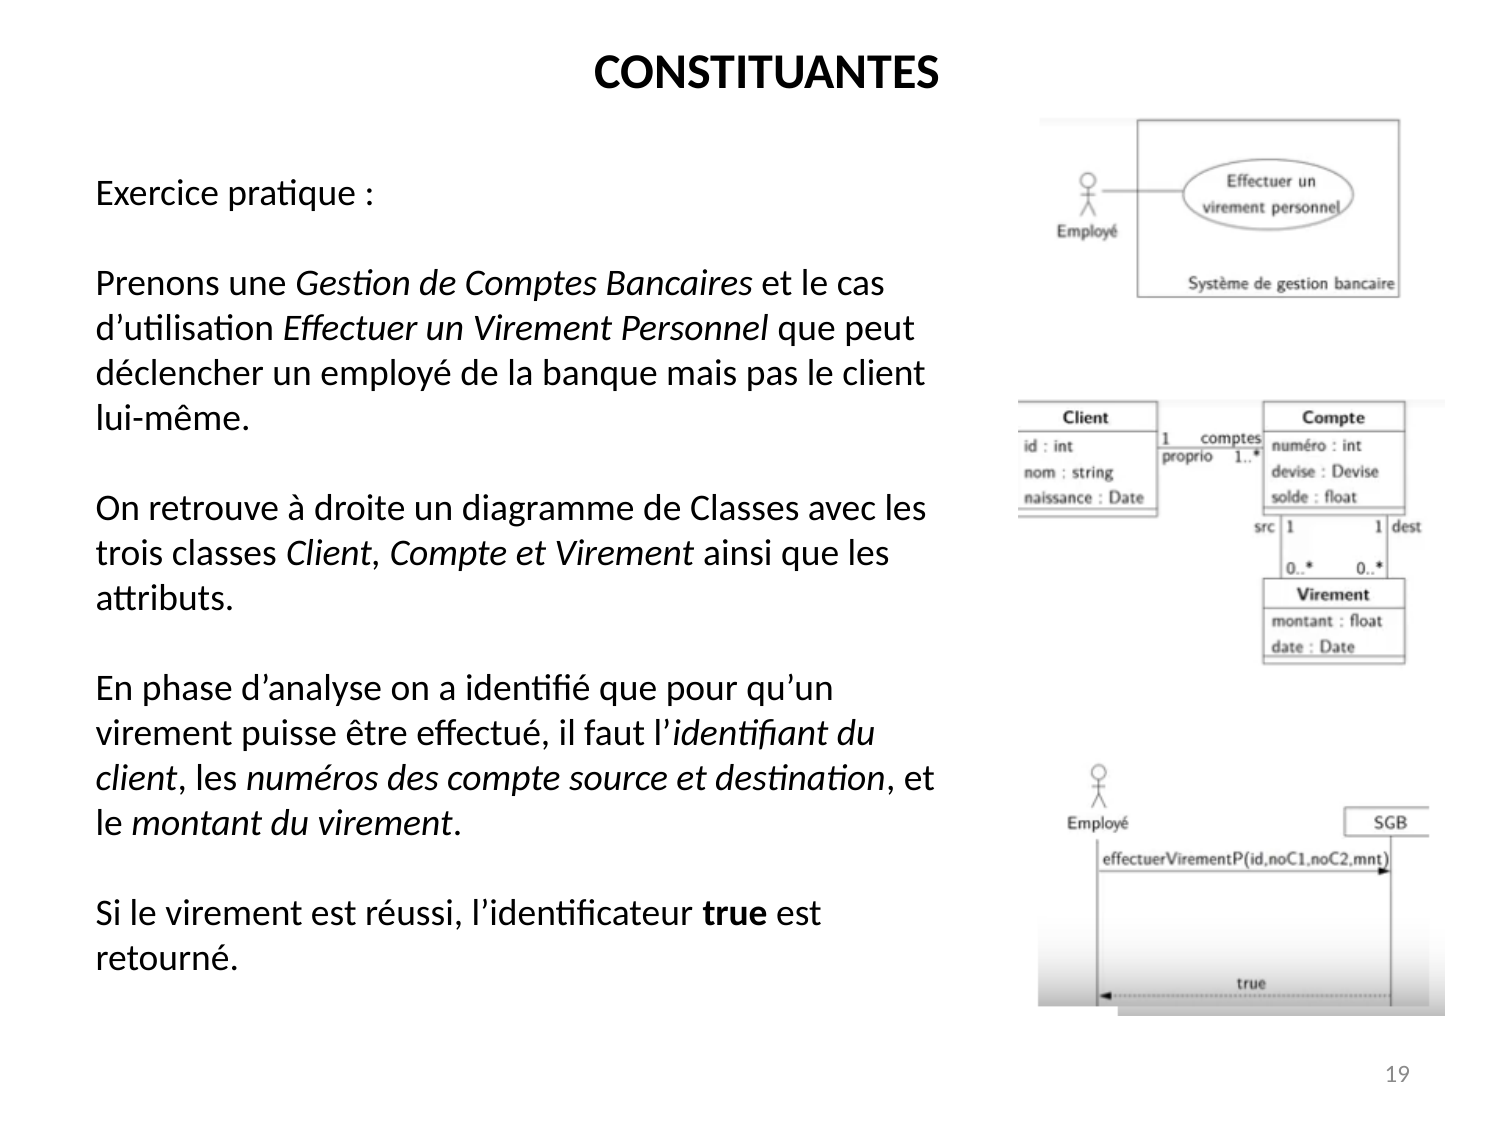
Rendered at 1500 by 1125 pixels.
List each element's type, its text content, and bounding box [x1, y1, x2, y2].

text_box Exercice pratique : Prenons une Gestion de Comptes Bancaires et le cas d’utilisation Effectuer un Virement Personnel que peut déclencher un employé de la banque mais pas le client lui-même. On retrouve à droite un diagramme de Classes avec les trois classes Client, Compte et Virement ainsi que les attributs. En phase d’analyse on a identifié que pour qu’un virement puisse être effectué, il faut l’identifiant du client, les numéros des compte source et destination, et le montant du virement. Si le virement est réussi, l’identificateur true est retourné. [80, 160, 951, 986]
slide_number 19 [1074, 1042, 1425, 1103]
text_box CONSTITUANTES [86, 30, 1449, 106]
picture [1017, 112, 1445, 1016]
